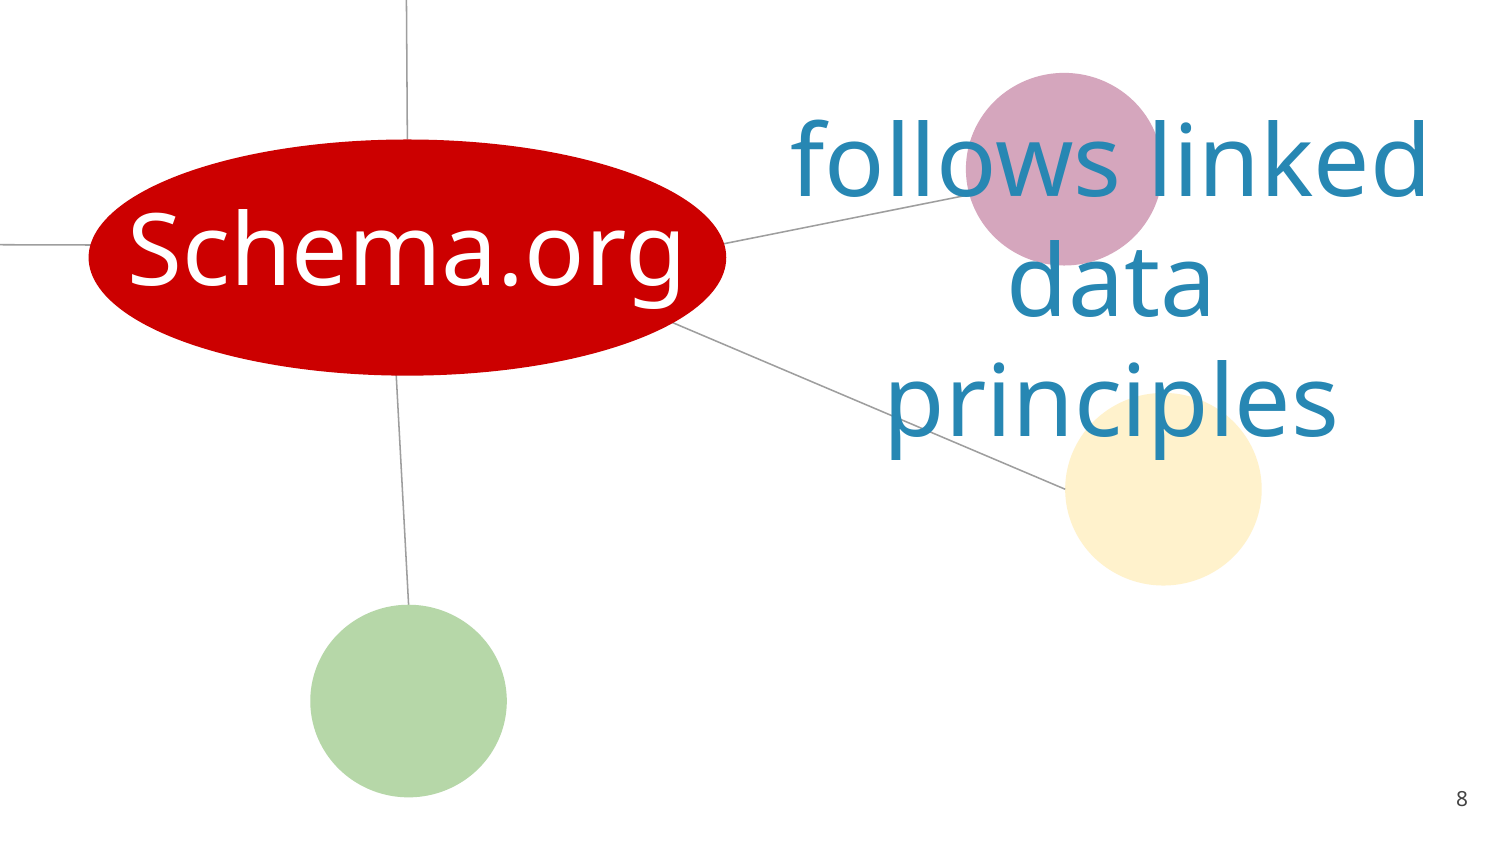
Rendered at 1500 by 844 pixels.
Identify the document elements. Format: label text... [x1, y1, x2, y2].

slide_number ‹#› [1392, 767, 1483, 833]
title Schema.org [97, 139, 718, 351]
text_box [1065, 472, 1262, 586]
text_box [717, 194, 972, 246]
text_box [91, 230, 97, 243]
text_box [394, 350, 409, 606]
title follows linked data principles [774, 134, 1449, 472]
text_box [310, 604, 507, 798]
text_box [410, 351, 603, 376]
text_box [972, 72, 1156, 134]
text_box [670, 321, 1066, 490]
text_box [212, 351, 392, 376]
text_box [88, 252, 97, 285]
text_box [718, 253, 727, 285]
